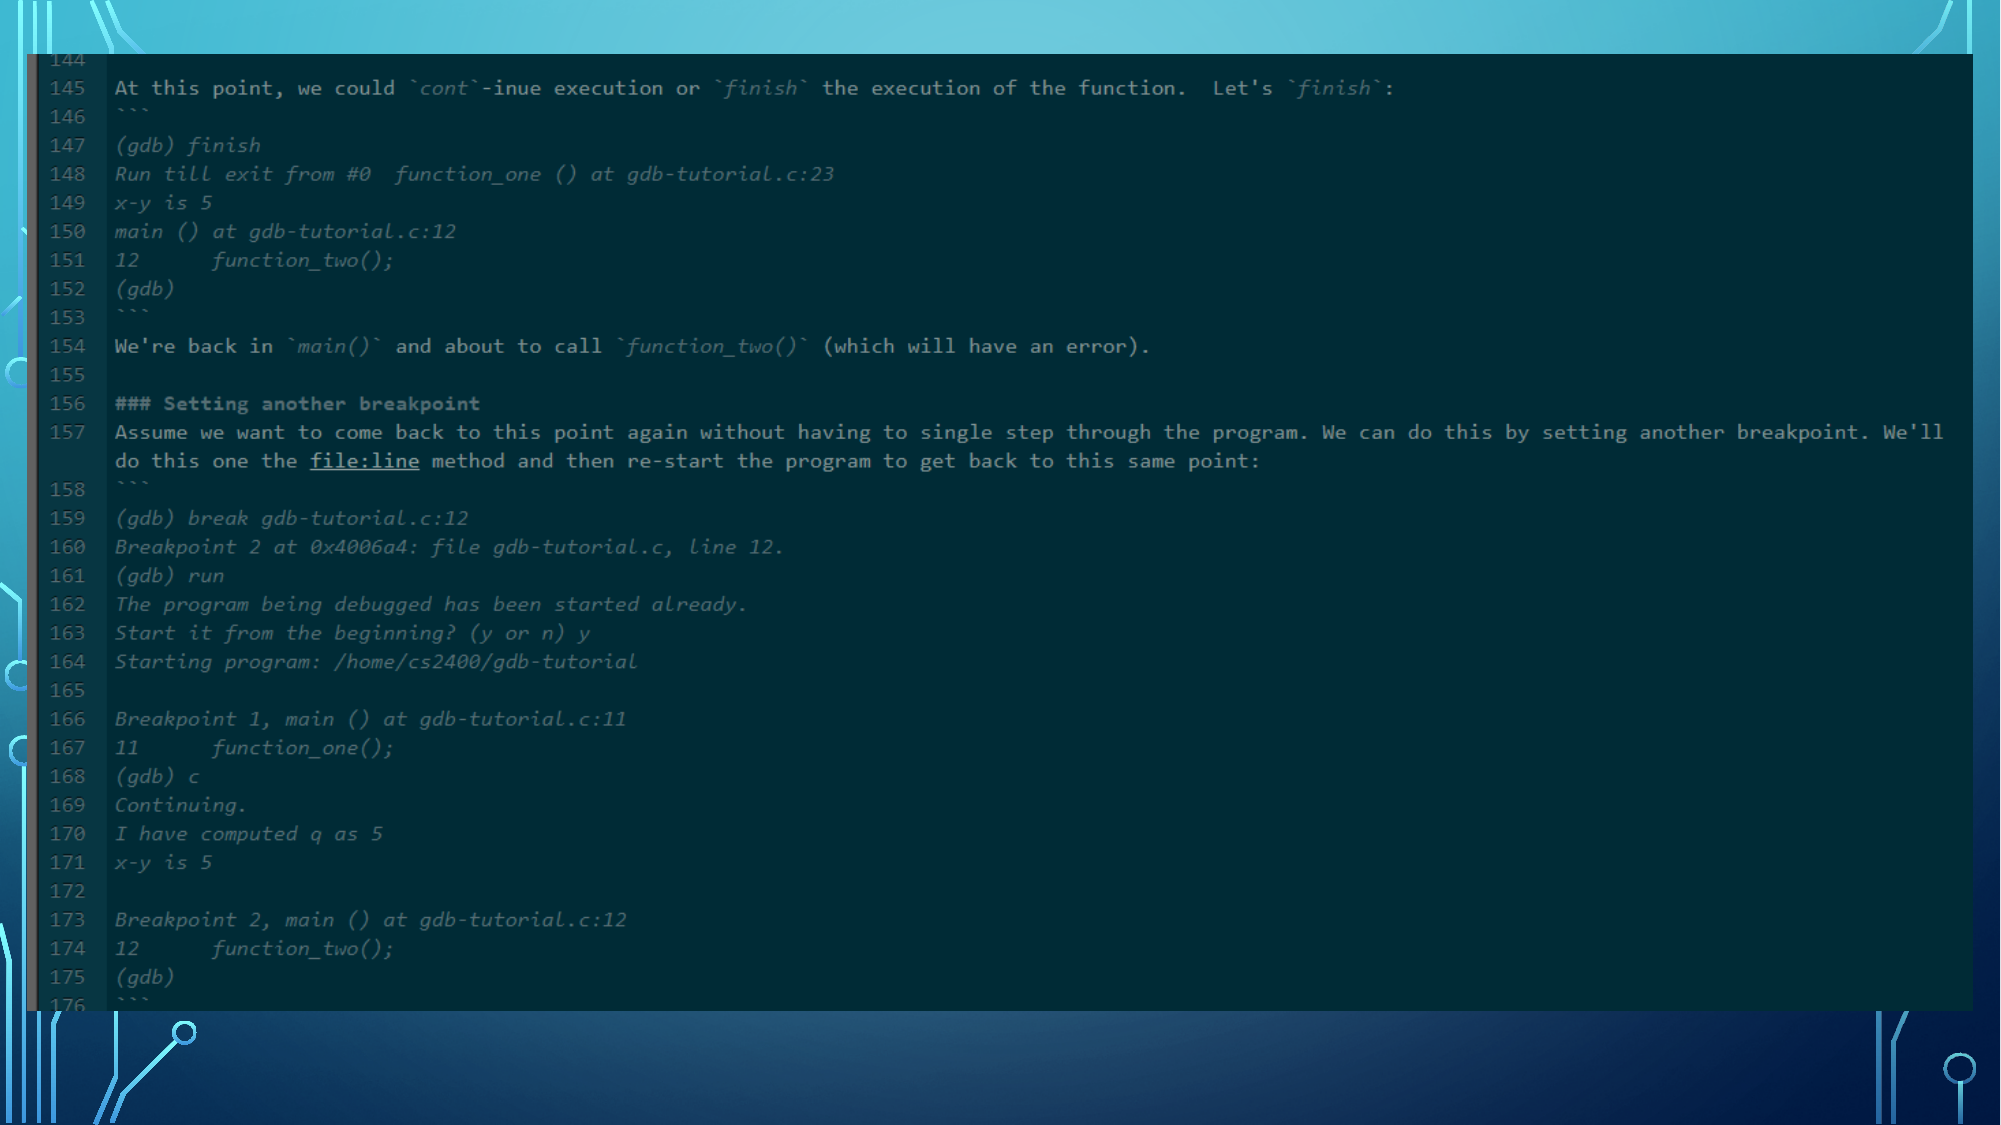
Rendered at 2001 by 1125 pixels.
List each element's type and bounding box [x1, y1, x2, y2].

picture [214, 917, 224, 926]
picture [667, 597, 671, 611]
picture [994, 85, 1002, 94]
picture [754, 540, 758, 553]
picture [129, 598, 138, 610]
picture [238, 430, 249, 438]
picture [630, 656, 636, 668]
picture [1642, 430, 1650, 438]
picture [349, 831, 357, 840]
picture [799, 424, 808, 438]
picture [228, 540, 236, 553]
picture [300, 946, 309, 953]
picture [385, 401, 394, 410]
picture [514, 172, 523, 179]
picture [495, 597, 500, 611]
picture [446, 914, 455, 926]
picture [228, 946, 236, 955]
picture [1660, 430, 1668, 438]
picture [1081, 80, 1089, 94]
picture [1245, 430, 1261, 443]
picture [543, 917, 553, 926]
picture [366, 167, 371, 179]
picture [477, 344, 492, 352]
picture [511, 539, 517, 553]
picture [690, 458, 699, 467]
picture [511, 630, 517, 638]
picture [403, 344, 413, 352]
picture [725, 606, 733, 615]
picture [410, 662, 417, 668]
picture [355, 430, 375, 438]
picture [434, 424, 442, 438]
picture [180, 222, 187, 241]
picture [1935, 424, 1940, 438]
picture [446, 225, 456, 238]
picture [203, 627, 211, 639]
picture [117, 741, 124, 754]
picture [314, 917, 319, 926]
picture [129, 774, 150, 785]
picture [362, 747, 366, 758]
picture [701, 430, 711, 438]
picture [921, 458, 931, 471]
picture [134, 974, 150, 986]
picture [909, 85, 917, 94]
picture [348, 654, 358, 668]
picture [691, 539, 695, 553]
picture [153, 568, 162, 582]
picture [129, 286, 150, 299]
picture [1177, 424, 1186, 438]
picture [218, 831, 244, 844]
picture [569, 655, 577, 668]
picture [165, 711, 175, 725]
picture [365, 540, 375, 552]
picture [471, 544, 480, 552]
picture [238, 510, 244, 524]
picture [202, 664, 210, 672]
picture [287, 510, 292, 524]
picture [646, 167, 651, 180]
picture [742, 172, 747, 180]
picture [800, 458, 809, 467]
picture [458, 453, 479, 467]
picture [214, 86, 218, 98]
picture [545, 655, 553, 668]
picture [1361, 80, 1365, 93]
picture [169, 566, 173, 576]
picture [1240, 82, 1247, 94]
picture [824, 430, 833, 438]
picture [1239, 454, 1247, 467]
picture [421, 172, 426, 180]
picture [190, 458, 198, 467]
picture [364, 739, 370, 746]
picture [872, 85, 882, 94]
picture [153, 917, 162, 926]
picture [215, 741, 224, 755]
picture [886, 86, 893, 94]
picture [487, 654, 493, 662]
picture [166, 453, 175, 467]
picture [288, 659, 297, 668]
picture [385, 659, 394, 666]
picture [116, 453, 126, 467]
picture [325, 544, 334, 553]
picture [361, 516, 370, 524]
picture [935, 338, 939, 352]
picture [701, 602, 711, 610]
picture [326, 942, 332, 955]
picture [140, 630, 150, 639]
picture [634, 172, 639, 184]
picture [415, 430, 425, 438]
picture [459, 539, 464, 553]
picture [400, 713, 406, 725]
picture [630, 539, 634, 553]
picture [165, 397, 187, 410]
picture [281, 511, 285, 524]
picture [961, 85, 974, 94]
picture [908, 344, 920, 352]
picture [153, 716, 162, 725]
picture [593, 85, 600, 94]
picture [410, 229, 417, 238]
picture [397, 401, 407, 410]
picture [495, 544, 504, 557]
picture [226, 745, 236, 754]
picture [181, 172, 186, 180]
picture [326, 254, 330, 266]
picture [308, 172, 314, 180]
picture [390, 516, 395, 524]
picture [228, 143, 234, 152]
picture [580, 453, 613, 467]
picture [778, 340, 782, 356]
picture [238, 401, 248, 414]
picture [1617, 430, 1627, 443]
picture [1513, 430, 1526, 443]
picture [483, 453, 504, 467]
picture [300, 745, 309, 752]
picture [1923, 424, 1928, 438]
picture [238, 745, 248, 754]
picture [580, 85, 586, 94]
picture [374, 827, 382, 833]
picture [653, 166, 658, 180]
picture [279, 544, 285, 553]
picture [787, 82, 792, 94]
picture [1043, 430, 1047, 442]
picture [254, 712, 258, 725]
picture [678, 602, 683, 610]
picture [263, 401, 297, 410]
picture [763, 430, 773, 438]
picture [116, 913, 127, 926]
picture [495, 659, 504, 672]
picture [118, 512, 123, 523]
picture [183, 544, 193, 552]
picture [975, 85, 980, 94]
picture [177, 717, 182, 729]
picture [811, 458, 819, 467]
picture [532, 453, 553, 467]
picture [204, 196, 211, 202]
picture [835, 80, 845, 94]
picture [264, 827, 273, 840]
picture [240, 143, 247, 151]
picture [1141, 458, 1175, 467]
picture [324, 716, 333, 725]
picture [360, 170, 365, 180]
picture [653, 344, 662, 352]
picture [117, 712, 127, 725]
picture [129, 573, 150, 586]
picture [1105, 458, 1114, 467]
picture [326, 225, 332, 238]
picture [1118, 85, 1124, 94]
picture [1788, 424, 1796, 438]
picture [130, 655, 138, 668]
picture [214, 833, 222, 840]
picture [568, 454, 576, 467]
picture [1227, 430, 1236, 438]
picture [227, 338, 234, 352]
picture [317, 229, 322, 237]
picture [1043, 80, 1065, 94]
picture [134, 172, 139, 180]
picture [1131, 340, 1136, 356]
picture [995, 458, 1003, 467]
picture [178, 831, 187, 840]
picture [1884, 426, 1900, 438]
picture [336, 948, 345, 955]
picture [275, 831, 285, 838]
picture [167, 627, 174, 638]
picture [203, 602, 212, 615]
picture [605, 544, 610, 553]
picture [364, 659, 382, 668]
picture [142, 826, 150, 840]
picture [288, 826, 298, 840]
picture [1216, 458, 1221, 467]
picture [506, 424, 516, 438]
picture [1109, 85, 1114, 94]
picture [230, 85, 236, 94]
picture [848, 85, 857, 94]
picture [421, 917, 431, 929]
picture [263, 454, 272, 467]
picture [129, 143, 150, 156]
picture [134, 229, 139, 238]
picture [169, 136, 173, 146]
picture [472, 628, 476, 643]
picture [560, 624, 564, 634]
picture [287, 458, 296, 467]
picture [238, 258, 243, 266]
picture [118, 770, 123, 781]
picture [886, 426, 890, 438]
picture [117, 942, 124, 955]
picture [519, 539, 528, 550]
picture [1081, 453, 1089, 467]
picture [410, 397, 431, 414]
picture [605, 659, 612, 668]
picture [286, 917, 298, 926]
picture [787, 458, 797, 471]
picture [251, 138, 255, 151]
picture [459, 172, 464, 180]
picture [348, 542, 353, 553]
picture [345, 946, 354, 955]
picture [484, 631, 492, 642]
picture [324, 401, 345, 410]
picture [265, 254, 269, 266]
picture [189, 338, 199, 352]
picture [1129, 430, 1139, 443]
picture [434, 401, 444, 410]
picture [140, 659, 150, 668]
picture [818, 458, 834, 471]
picture [451, 655, 455, 667]
picture [202, 397, 211, 410]
picture [630, 338, 640, 356]
picture [1031, 454, 1040, 467]
picture [289, 626, 296, 639]
picture [251, 747, 258, 754]
picture [399, 602, 407, 615]
picture [1281, 430, 1297, 438]
picture [116, 426, 127, 438]
picture [934, 81, 941, 94]
picture [695, 172, 700, 180]
picture [507, 917, 517, 926]
picture [143, 229, 148, 238]
picture [204, 917, 210, 926]
picture [446, 713, 450, 725]
picture [1738, 424, 1742, 438]
picture [361, 721, 367, 729]
picture [835, 344, 845, 352]
picture [446, 598, 450, 610]
picture [120, 253, 124, 266]
picture [1226, 458, 1236, 467]
picture [1507, 424, 1511, 438]
picture [361, 397, 370, 410]
picture [640, 85, 662, 94]
picture [349, 745, 358, 754]
picture [166, 655, 175, 668]
picture [324, 917, 333, 926]
picture [411, 630, 418, 639]
picture [885, 454, 893, 467]
picture [286, 716, 304, 725]
picture [165, 539, 175, 553]
picture [299, 626, 309, 639]
picture [629, 458, 651, 467]
picture [714, 454, 723, 467]
picture [265, 168, 269, 180]
picture [300, 344, 310, 352]
picture [177, 545, 182, 557]
picture [447, 544, 452, 553]
picture [141, 917, 150, 926]
picture [585, 602, 590, 610]
picture [375, 942, 381, 956]
picture [299, 397, 308, 410]
picture [520, 917, 529, 924]
picture [827, 81, 832, 94]
picture [620, 712, 624, 725]
picture [120, 598, 124, 610]
picture [360, 630, 370, 640]
picture [1850, 426, 1854, 438]
picture [533, 917, 539, 926]
picture [897, 85, 903, 94]
picture [227, 401, 236, 410]
picture [165, 602, 175, 614]
picture [117, 229, 133, 238]
picture [349, 229, 358, 237]
picture [641, 430, 651, 443]
picture [312, 831, 321, 844]
picture [472, 713, 479, 725]
picture [1338, 86, 1344, 94]
picture [214, 544, 224, 553]
picture [191, 166, 195, 180]
picture [277, 946, 282, 955]
picture [264, 741, 273, 754]
picture [738, 454, 747, 467]
picture [361, 348, 367, 356]
picture [129, 458, 139, 467]
picture [360, 661, 367, 668]
picture [421, 630, 430, 639]
picture [1129, 458, 1137, 467]
picture [228, 629, 236, 640]
picture [203, 831, 211, 840]
picture [290, 745, 297, 752]
picture [608, 712, 612, 725]
picture [606, 598, 611, 611]
picture [118, 655, 125, 662]
picture [238, 946, 247, 955]
picture [360, 597, 365, 611]
picture [386, 227, 391, 238]
picture [167, 860, 173, 869]
picture [336, 540, 345, 553]
picture [179, 458, 184, 467]
picture [337, 625, 345, 638]
picture [570, 598, 574, 611]
picture [970, 338, 980, 352]
picture [219, 85, 229, 94]
picture [885, 338, 894, 352]
picture [568, 86, 576, 94]
picture [416, 344, 425, 352]
picture [556, 430, 571, 442]
picture [594, 338, 598, 352]
picture [319, 172, 334, 180]
picture [130, 741, 137, 754]
picture [154, 81, 161, 94]
picture [548, 716, 553, 725]
picture [426, 716, 431, 728]
picture [299, 85, 321, 94]
picture [579, 659, 590, 668]
picture [556, 659, 565, 668]
picture [251, 947, 258, 955]
picture [558, 912, 562, 926]
picture [364, 710, 369, 720]
picture [581, 631, 588, 640]
picture [374, 80, 378, 94]
picture [193, 225, 198, 239]
picture [844, 338, 852, 352]
picture [471, 915, 480, 926]
picture [397, 424, 401, 438]
picture [275, 453, 284, 467]
picture [767, 540, 773, 549]
picture [1189, 458, 1212, 471]
picture [569, 540, 577, 553]
picture [153, 544, 162, 553]
picture [26, 54, 105, 1011]
picture [130, 82, 137, 94]
picture [836, 458, 845, 467]
picture [433, 912, 444, 926]
picture [1409, 424, 1418, 438]
picture [190, 659, 199, 668]
picture [605, 913, 612, 926]
picture [165, 912, 175, 926]
picture [218, 252, 225, 261]
picture [1745, 430, 1766, 438]
picture [727, 172, 736, 180]
picture [556, 545, 565, 553]
picture [304, 716, 309, 725]
picture [116, 340, 132, 352]
picture [446, 397, 479, 410]
picture [231, 803, 236, 815]
picture [511, 716, 517, 724]
picture [438, 630, 443, 642]
picture [204, 856, 211, 867]
picture [604, 86, 613, 94]
picture [265, 942, 270, 955]
picture [458, 655, 468, 668]
picture [438, 711, 444, 718]
picture [353, 540, 365, 553]
picture [1129, 81, 1136, 94]
picture [275, 224, 285, 238]
picture [750, 344, 766, 352]
picture [116, 203, 123, 209]
picture [434, 539, 443, 556]
picture [1032, 81, 1039, 94]
picture [1157, 85, 1174, 94]
picture [1226, 85, 1236, 94]
picture [387, 602, 394, 613]
picture [972, 424, 976, 438]
picture [251, 659, 273, 670]
picture [519, 654, 528, 665]
picture [129, 717, 134, 725]
picture [201, 430, 217, 438]
picture [362, 251, 370, 270]
picture [556, 635, 562, 643]
picture [860, 458, 871, 467]
picture [312, 397, 321, 410]
picture [1213, 430, 1218, 443]
picture [497, 713, 503, 721]
picture [933, 458, 943, 467]
picture [1141, 424, 1145, 438]
picture [373, 401, 382, 410]
picture [142, 860, 150, 871]
picture [166, 831, 171, 840]
picture [634, 597, 639, 610]
picture [288, 540, 296, 553]
picture [861, 430, 871, 443]
picture [581, 917, 589, 926]
picture [265, 516, 273, 529]
picture [153, 454, 162, 467]
picture [324, 745, 334, 754]
picture [1044, 458, 1054, 467]
picture [739, 424, 754, 438]
picture [178, 602, 193, 610]
picture [506, 85, 516, 94]
picture [288, 946, 297, 955]
picture [154, 659, 163, 666]
picture [1799, 430, 1803, 443]
picture [116, 81, 127, 94]
picture [1111, 430, 1119, 438]
picture [597, 172, 602, 180]
picture [183, 716, 193, 724]
picture [310, 453, 419, 470]
picture [140, 803, 145, 811]
picture [140, 172, 145, 180]
picture [434, 225, 441, 238]
picture [947, 338, 952, 352]
picture [255, 630, 273, 639]
picture [617, 659, 626, 668]
picture [848, 458, 857, 467]
picture [719, 597, 725, 610]
picture [215, 602, 224, 610]
picture [464, 344, 472, 352]
picture [350, 911, 357, 926]
picture [129, 545, 134, 553]
picture [232, 602, 248, 610]
picture [1323, 426, 1339, 438]
picture [1008, 80, 1017, 94]
picture [1007, 453, 1016, 467]
picture [377, 739, 381, 751]
picture [348, 85, 358, 94]
picture [496, 913, 504, 921]
picture [763, 458, 773, 467]
picture [826, 337, 831, 354]
picture [751, 453, 760, 467]
picture [214, 229, 224, 238]
picture [251, 229, 260, 242]
picture [312, 602, 322, 615]
picture [372, 229, 382, 238]
picture [117, 540, 127, 553]
picture [658, 602, 663, 610]
picture [362, 939, 370, 958]
picture [348, 603, 354, 611]
picture [153, 281, 162, 295]
picture [239, 172, 246, 180]
picture [276, 258, 281, 266]
picture [677, 454, 686, 467]
picture [896, 458, 907, 467]
picture [520, 458, 528, 467]
picture [398, 913, 407, 926]
picture [129, 950, 137, 955]
picture [180, 659, 185, 668]
picture [646, 344, 651, 352]
picture [336, 85, 343, 94]
picture [728, 80, 737, 90]
picture [228, 913, 236, 926]
picture [130, 627, 138, 639]
picture [946, 430, 955, 438]
picture [606, 168, 610, 180]
picture [288, 166, 298, 184]
picture [619, 82, 625, 94]
picture [1067, 454, 1076, 467]
picture [177, 803, 182, 811]
picture [545, 540, 553, 552]
picture [434, 458, 455, 467]
picture [981, 430, 992, 438]
picture [350, 345, 354, 356]
picture [507, 654, 517, 668]
picture [317, 344, 322, 352]
picture [168, 200, 173, 209]
picture [970, 453, 980, 467]
picture [189, 397, 199, 410]
picture [349, 168, 358, 180]
picture [240, 659, 248, 664]
picture [179, 202, 186, 209]
picture [681, 85, 699, 94]
picture [336, 258, 351, 266]
picture [228, 713, 236, 725]
picture [958, 430, 968, 443]
picture [229, 225, 234, 238]
picture [531, 85, 537, 94]
picture [350, 710, 357, 729]
picture [982, 458, 991, 467]
picture [666, 458, 674, 467]
picture [363, 229, 368, 238]
picture [226, 659, 236, 672]
picture [1806, 430, 1814, 437]
picture [263, 598, 268, 611]
picture [276, 745, 283, 754]
picture [300, 659, 310, 668]
picture [194, 544, 199, 552]
picture [116, 397, 151, 410]
picture [336, 831, 345, 840]
picture [117, 827, 127, 840]
picture [1447, 426, 1451, 438]
picture [448, 168, 452, 180]
picture [303, 917, 309, 926]
picture [129, 917, 134, 926]
picture [215, 397, 224, 410]
picture [266, 81, 271, 94]
picture [190, 573, 199, 580]
picture [946, 454, 954, 466]
picture [460, 82, 466, 94]
picture [214, 573, 224, 582]
picture [1690, 424, 1699, 438]
picture [387, 80, 394, 94]
picture [116, 863, 123, 869]
picture [397, 540, 406, 553]
picture [166, 80, 175, 94]
picture [316, 540, 322, 553]
picture [159, 430, 180, 438]
picture [1302, 82, 1308, 95]
picture [995, 344, 1003, 352]
picture [177, 917, 199, 930]
picture [1094, 458, 1099, 467]
picture [373, 833, 381, 840]
picture [581, 338, 586, 352]
picture [217, 458, 248, 467]
picture [153, 831, 162, 840]
picture [268, 224, 273, 238]
picture [134, 515, 150, 527]
picture [117, 167, 127, 180]
picture [422, 659, 430, 668]
